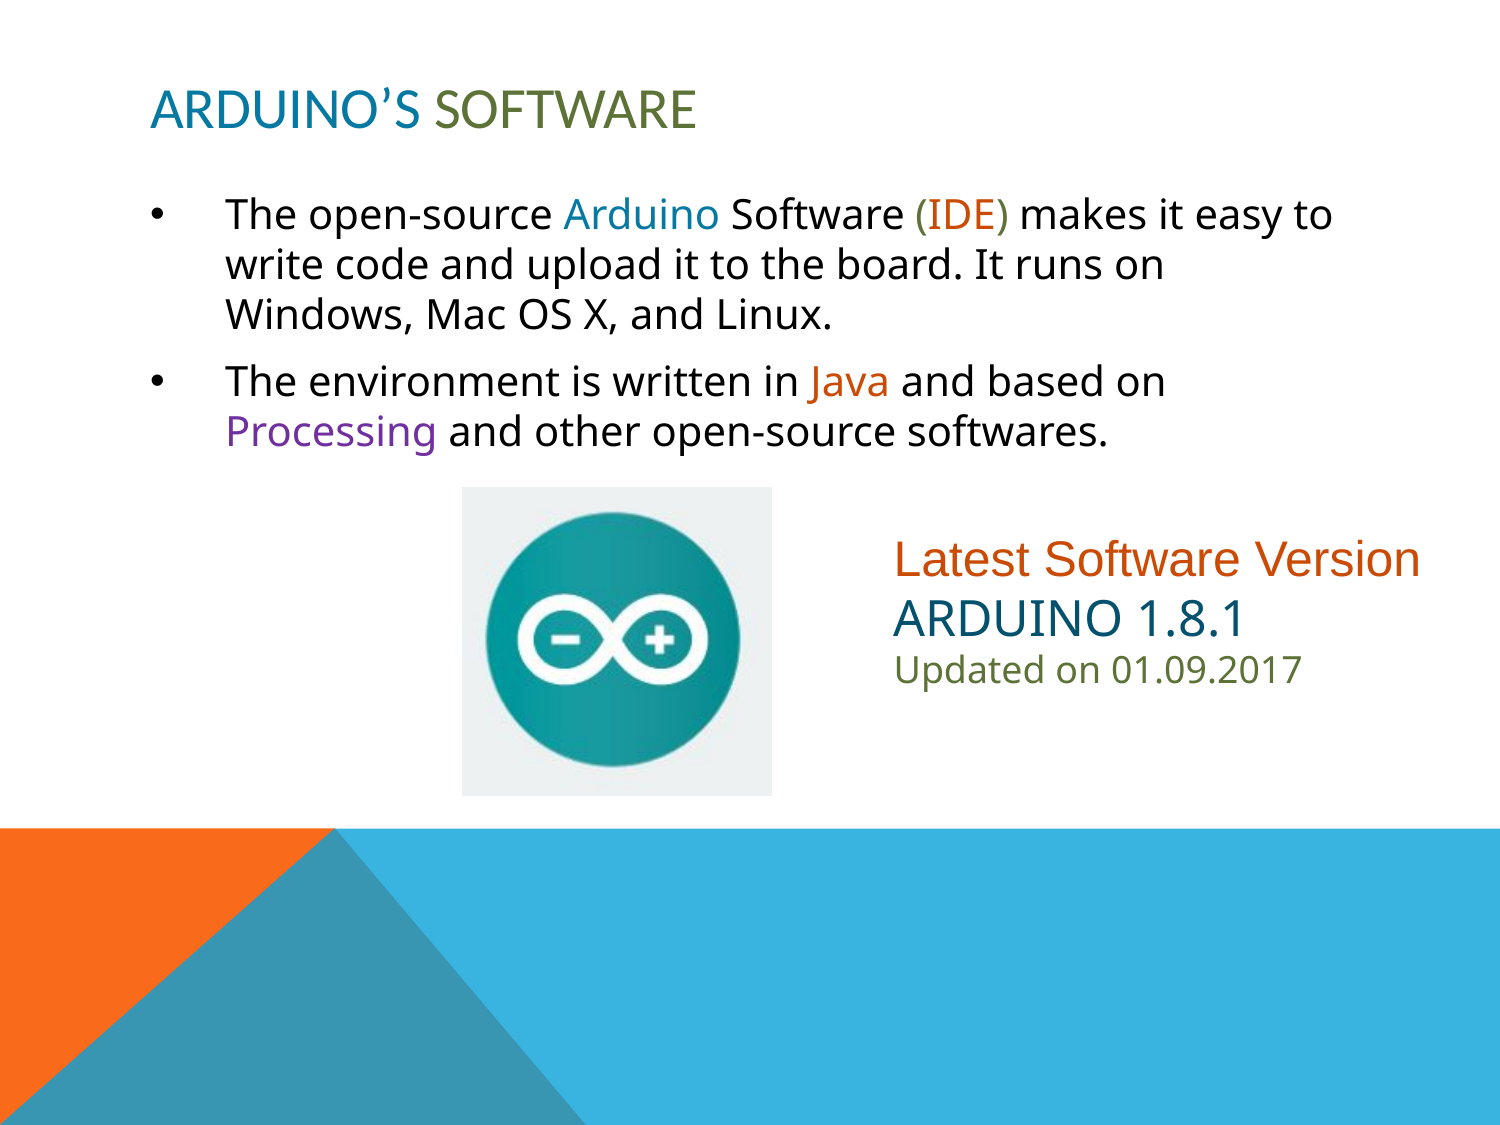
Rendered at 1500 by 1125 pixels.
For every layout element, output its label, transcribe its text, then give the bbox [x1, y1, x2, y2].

text_box Latest Software Version ARDUINO 1.8.1 Updated on 01.09.2017 [878, 518, 1437, 699]
title Arduino’s SOFTware [135, 60, 1369, 150]
list The open-source Arduino Software (IDE) makes it easy to write code and upload it to the board. It runs on Windows, Mac OS X, and Linux. The environment is written in Java and based on Processing and other open-source softwares. [135, 180, 1369, 768]
picture [462, 487, 773, 796]
